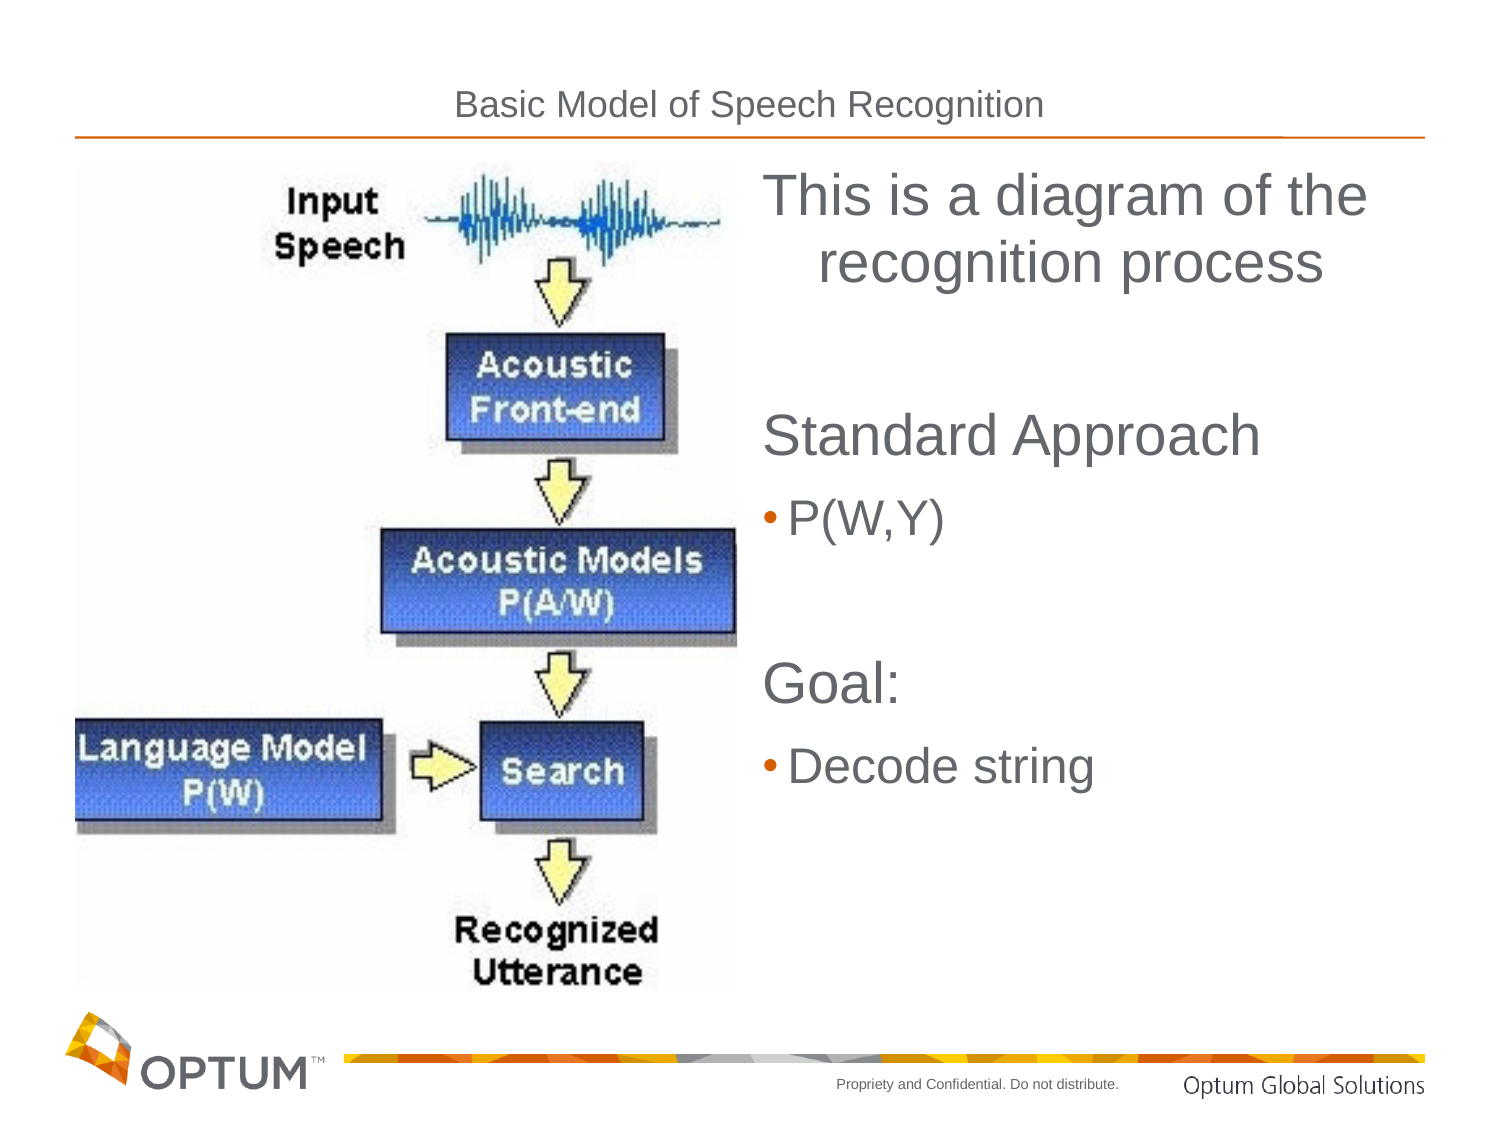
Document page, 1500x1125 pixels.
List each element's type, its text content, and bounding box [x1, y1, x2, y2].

picture [1184, 1075, 1424, 1099]
list This is a diagram of the recognition process Standard Approach P(W,Y) Goal: Decode string [762, 162, 1425, 991]
title Basic Model of Speech Recognition [74, 24, 1425, 126]
picture [343, 1054, 1425, 1063]
picture [62, 1009, 327, 1092]
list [74, 162, 738, 991]
